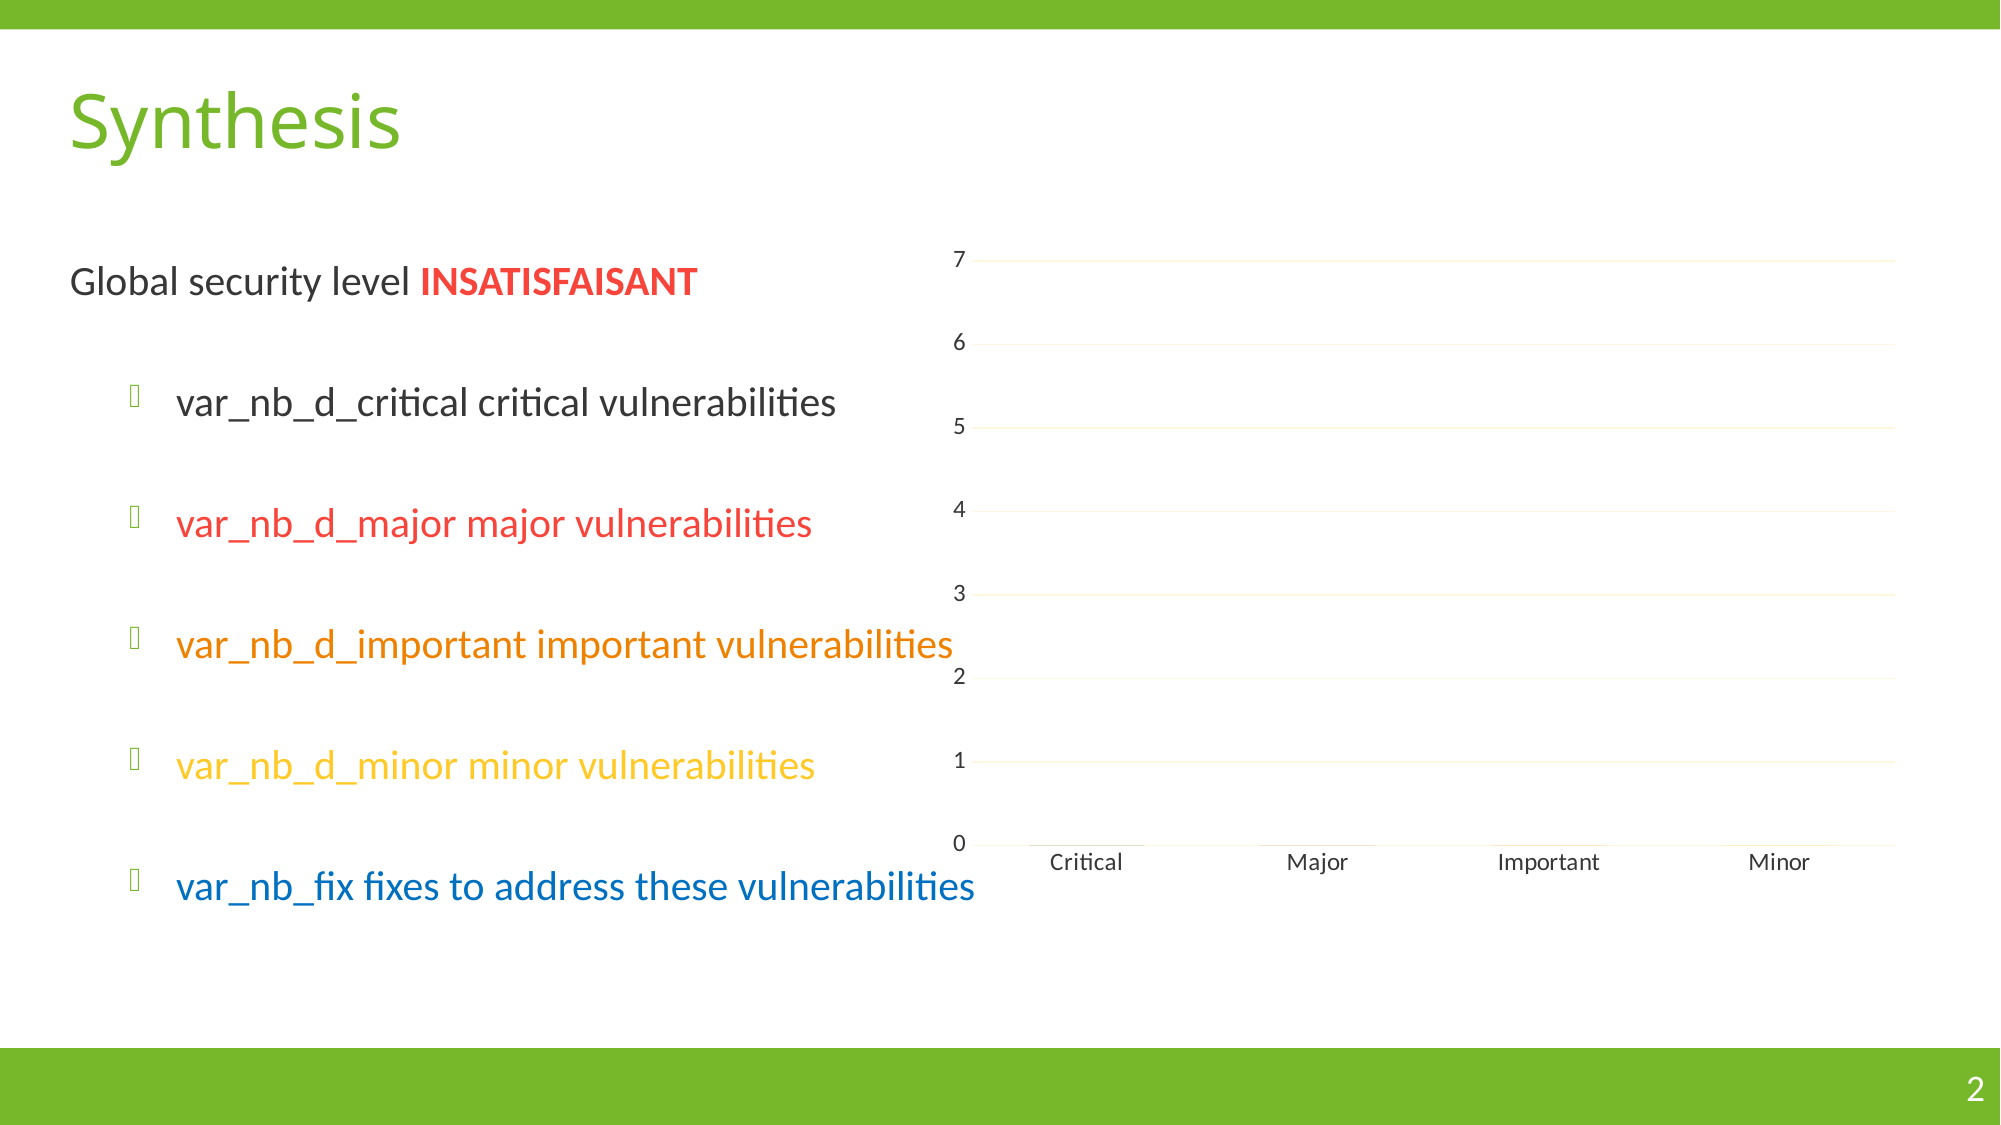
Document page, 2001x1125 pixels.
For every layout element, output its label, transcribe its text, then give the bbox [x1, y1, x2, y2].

list Global security level INSATISFAISANT var_nb_d_critical critical vulnerabilities var_nb_d_major major vulnerabilities var_nb_d_important important vulnerabilities var_nb_d_minor minor vulnerabilities var_nb_fix fixes to address these vulnerabilities [55, 196, 1945, 1033]
title Synthesis [55, 67, 1945, 182]
chart [933, 235, 1915, 890]
